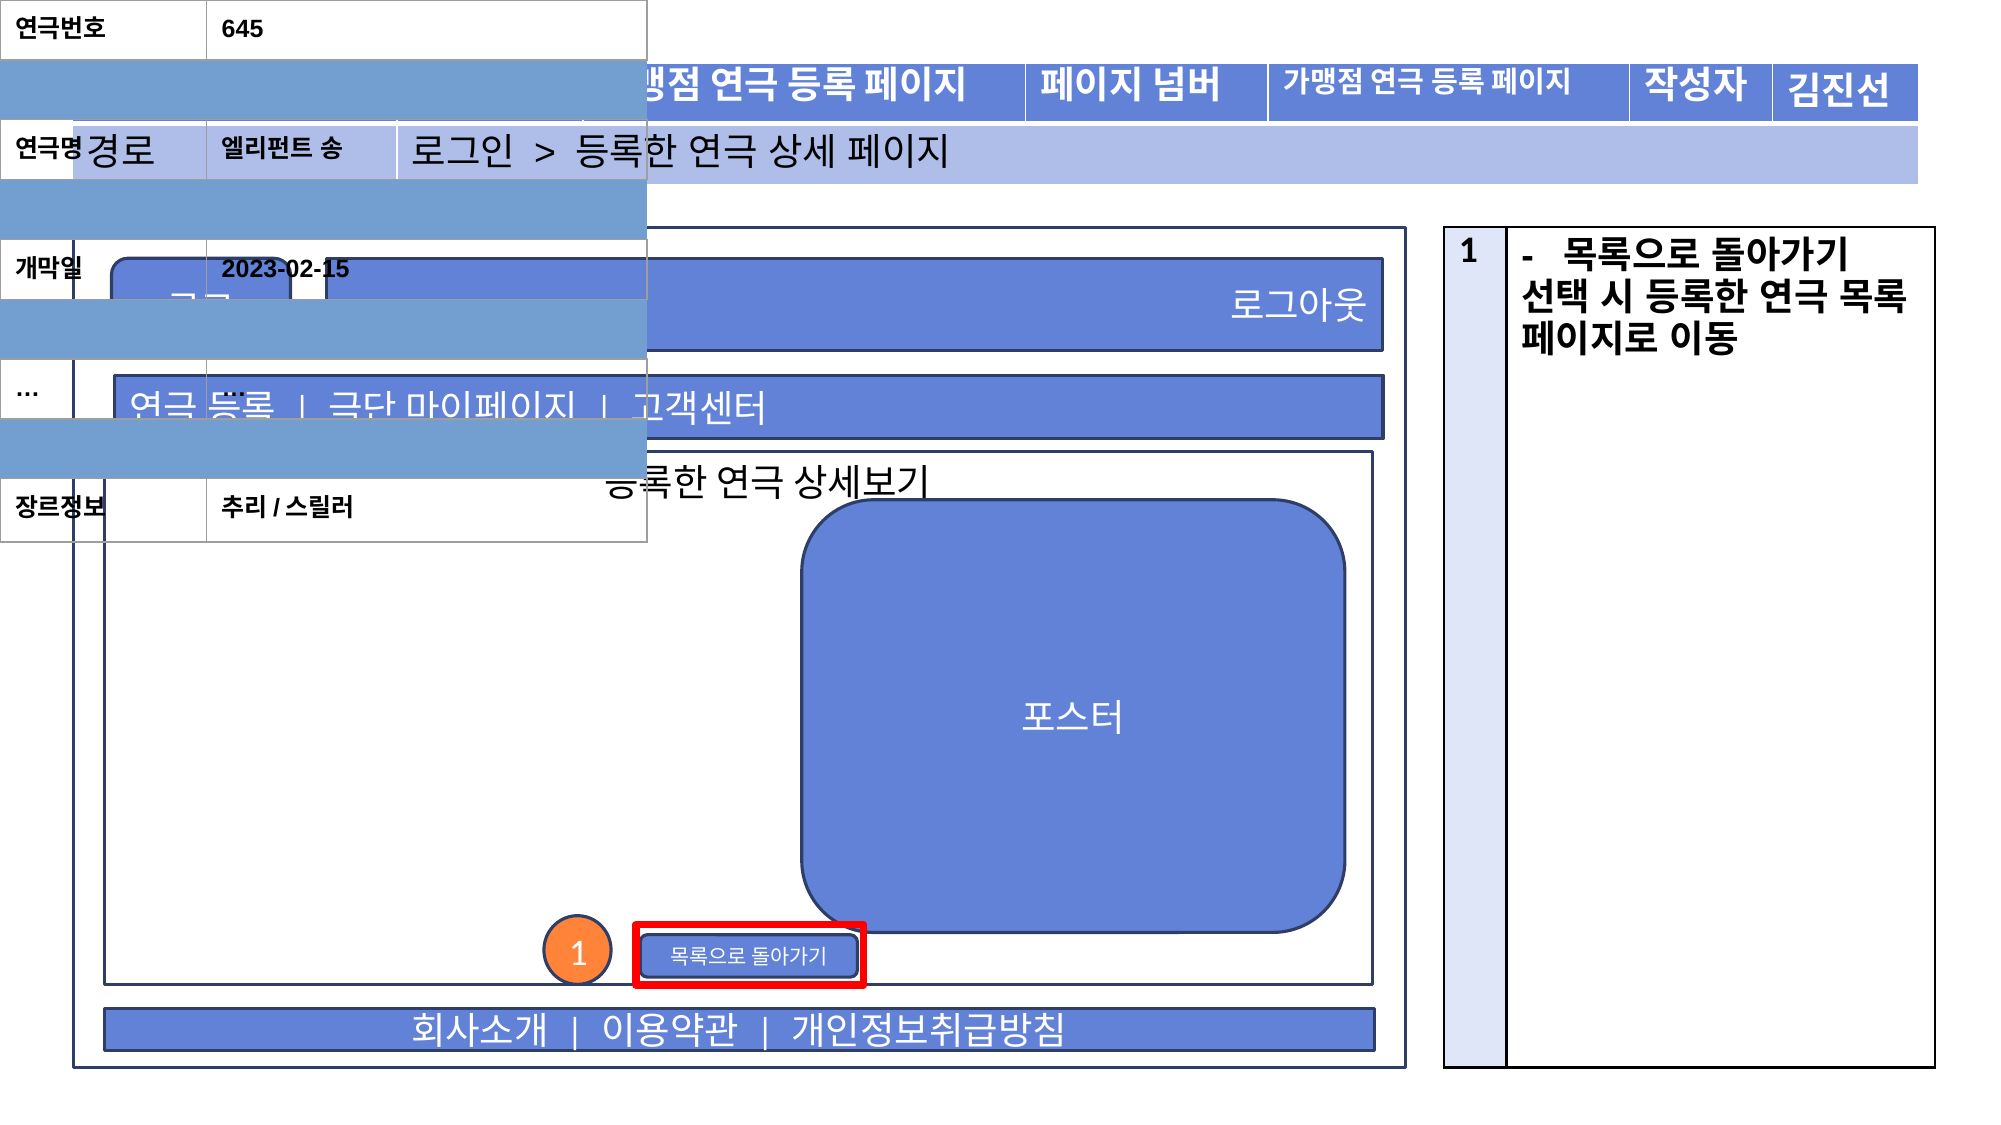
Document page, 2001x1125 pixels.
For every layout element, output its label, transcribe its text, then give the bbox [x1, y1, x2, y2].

text_box 연극 등록 | 극단 마이페이지 | 고객센터 [647, 375, 1383, 439]
table_header 1 [1445, 228, 1505, 1066]
table_cell 로그인 > 등록한 연극 상세 페이지 [647, 126, 1918, 184]
table_cell 장르정보 [1, 479, 206, 541]
text_box 포스터 [801, 499, 1345, 933]
table_header 645 [207, 1, 646, 59]
table_cell 엘리펀트 송 [207, 120, 646, 179]
text_box [635, 924, 864, 986]
text_box 회사소개 | 이용약관 | 개인정보취급방침 [104, 1008, 1375, 1051]
table_header 김진선 [1773, 64, 1918, 121]
table_cell 2023-02-15 [207, 240, 646, 299]
table_cell 연극명 [1, 120, 206, 179]
text_box 등록한 연극 상세보기 [647, 451, 962, 512]
table_header 가맹점 연극 등록 페이지 [1269, 64, 1629, 121]
table_cell 개막일 [1, 240, 206, 299]
table_cell … [1, 360, 206, 418]
table_header 작성자 [1630, 64, 1772, 121]
text_box [864, 451, 1373, 985]
text_box 1 [543, 915, 612, 985]
table_header 페이지 넘버 [1026, 64, 1267, 121]
text_box [104, 512, 838, 985]
text_box 로그아웃 [647, 258, 1383, 351]
table_header - 목록으로 돌아가기 선택 시 등록한 연극 목록 페이지로 이동 [1508, 228, 1934, 1066]
text_box [73, 227, 1406, 1068]
table_cell 추리/스릴러 [207, 479, 646, 541]
table_header 가맹점 연극 등록 페이지 [647, 64, 1025, 121]
table_cell … [207, 360, 646, 418]
table_header 연극번호 [1, 1, 206, 59]
